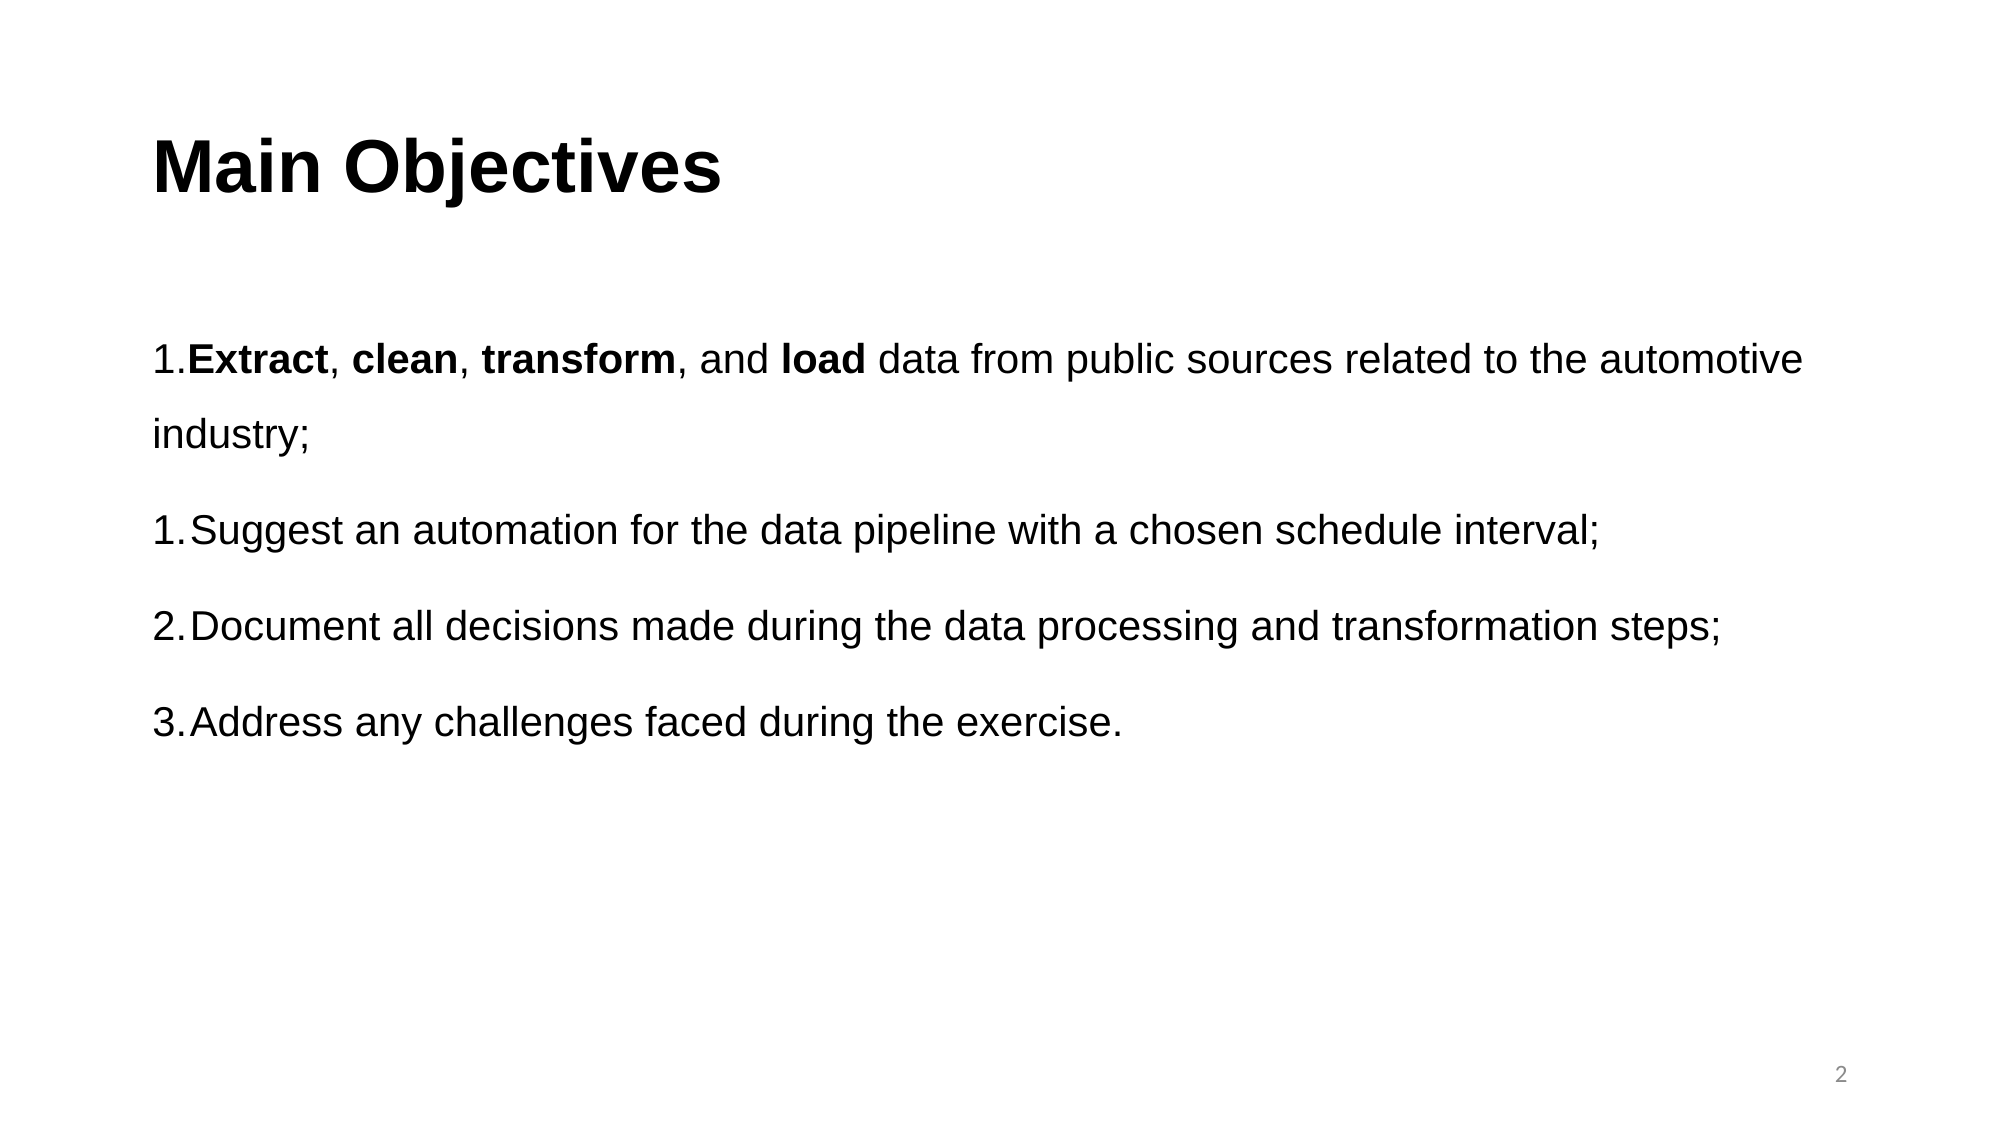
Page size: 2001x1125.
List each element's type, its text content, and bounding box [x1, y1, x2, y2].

list 1.Extract, clean, transform, and load data from public sources related to the automotive industry; Suggest an automation for the data pipeline with a chosen schedule interval; Document all decisions made during the data processing and transformation steps; Address any challenges faced during the exercise. [137, 299, 1863, 1014]
title Main Objectives [137, 59, 1863, 278]
slide_number 2 [1412, 1042, 1863, 1103]
